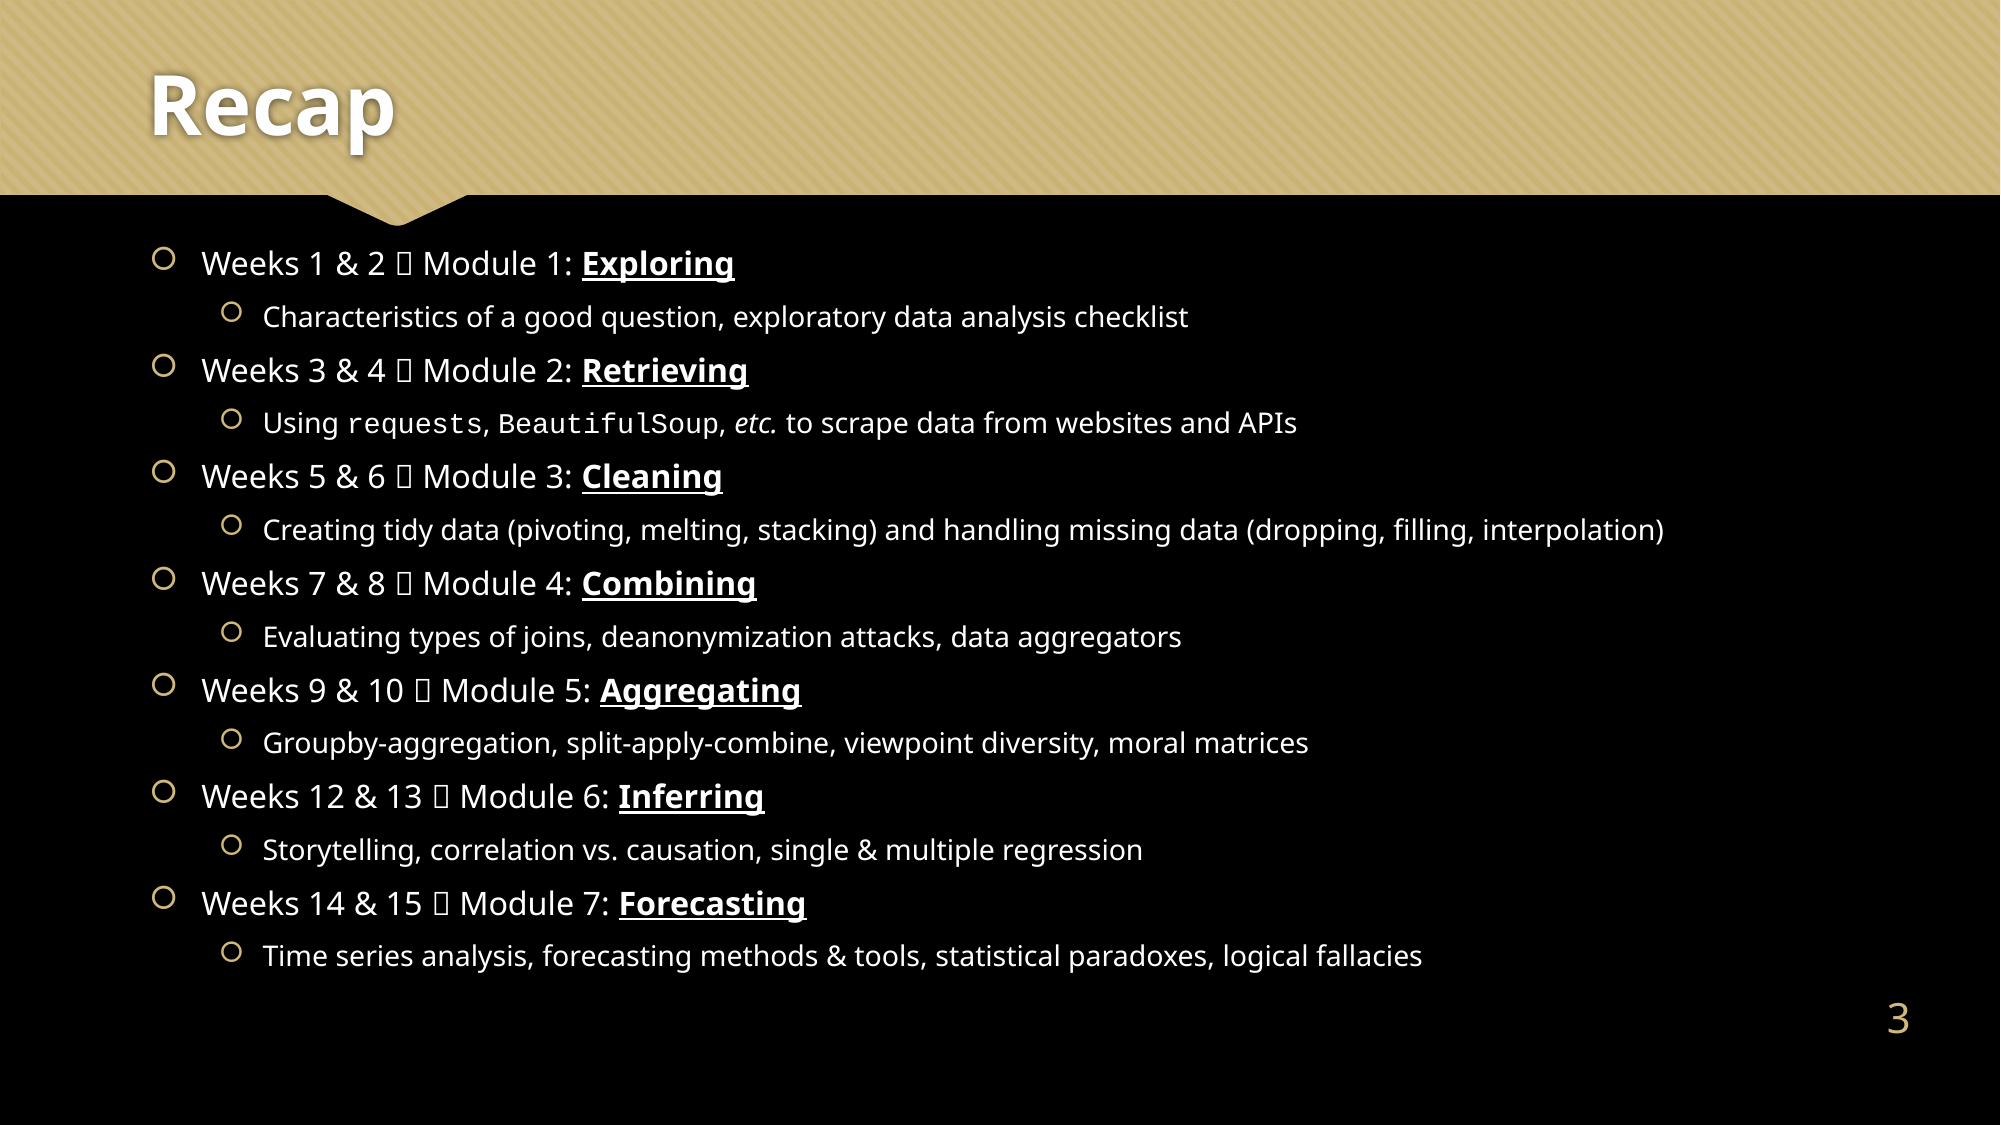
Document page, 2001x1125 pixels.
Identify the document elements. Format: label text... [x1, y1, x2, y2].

title Recap [132, 0, 1868, 160]
slide_number 2 [1751, 970, 1926, 1051]
list Weeks 1 & 2  Module 1: Exploring Characteristics of a good question, exploratory data analysis checklist Weeks 3 & 4  Module 2: Retrieving Using requests, BeautifulSoup, etc. to scrape data from websites and APIs Weeks 5 & 6  Module 3: Cleaning Creating tidy data (pivoting, melting, stacking) and handling missing data (dropping, filling, interpolation) Weeks 7 & 8  Module 4: Combining Evaluating types of joins, deanonymization attacks, data aggregators Weeks 9 & 10  Module 5: Aggregating Groupby-aggregation, split-apply-combine, viewpoint diversity, moral matrices Weeks 12 & 13  Module 6: Inferring Storytelling, correlation vs. causation, single & multiple regression Weeks 14 & 15  Module 7: Forecasting Time series analysis, forecasting methods & tools, statistical paradoxes, logical fallacies [134, 233, 1866, 983]
